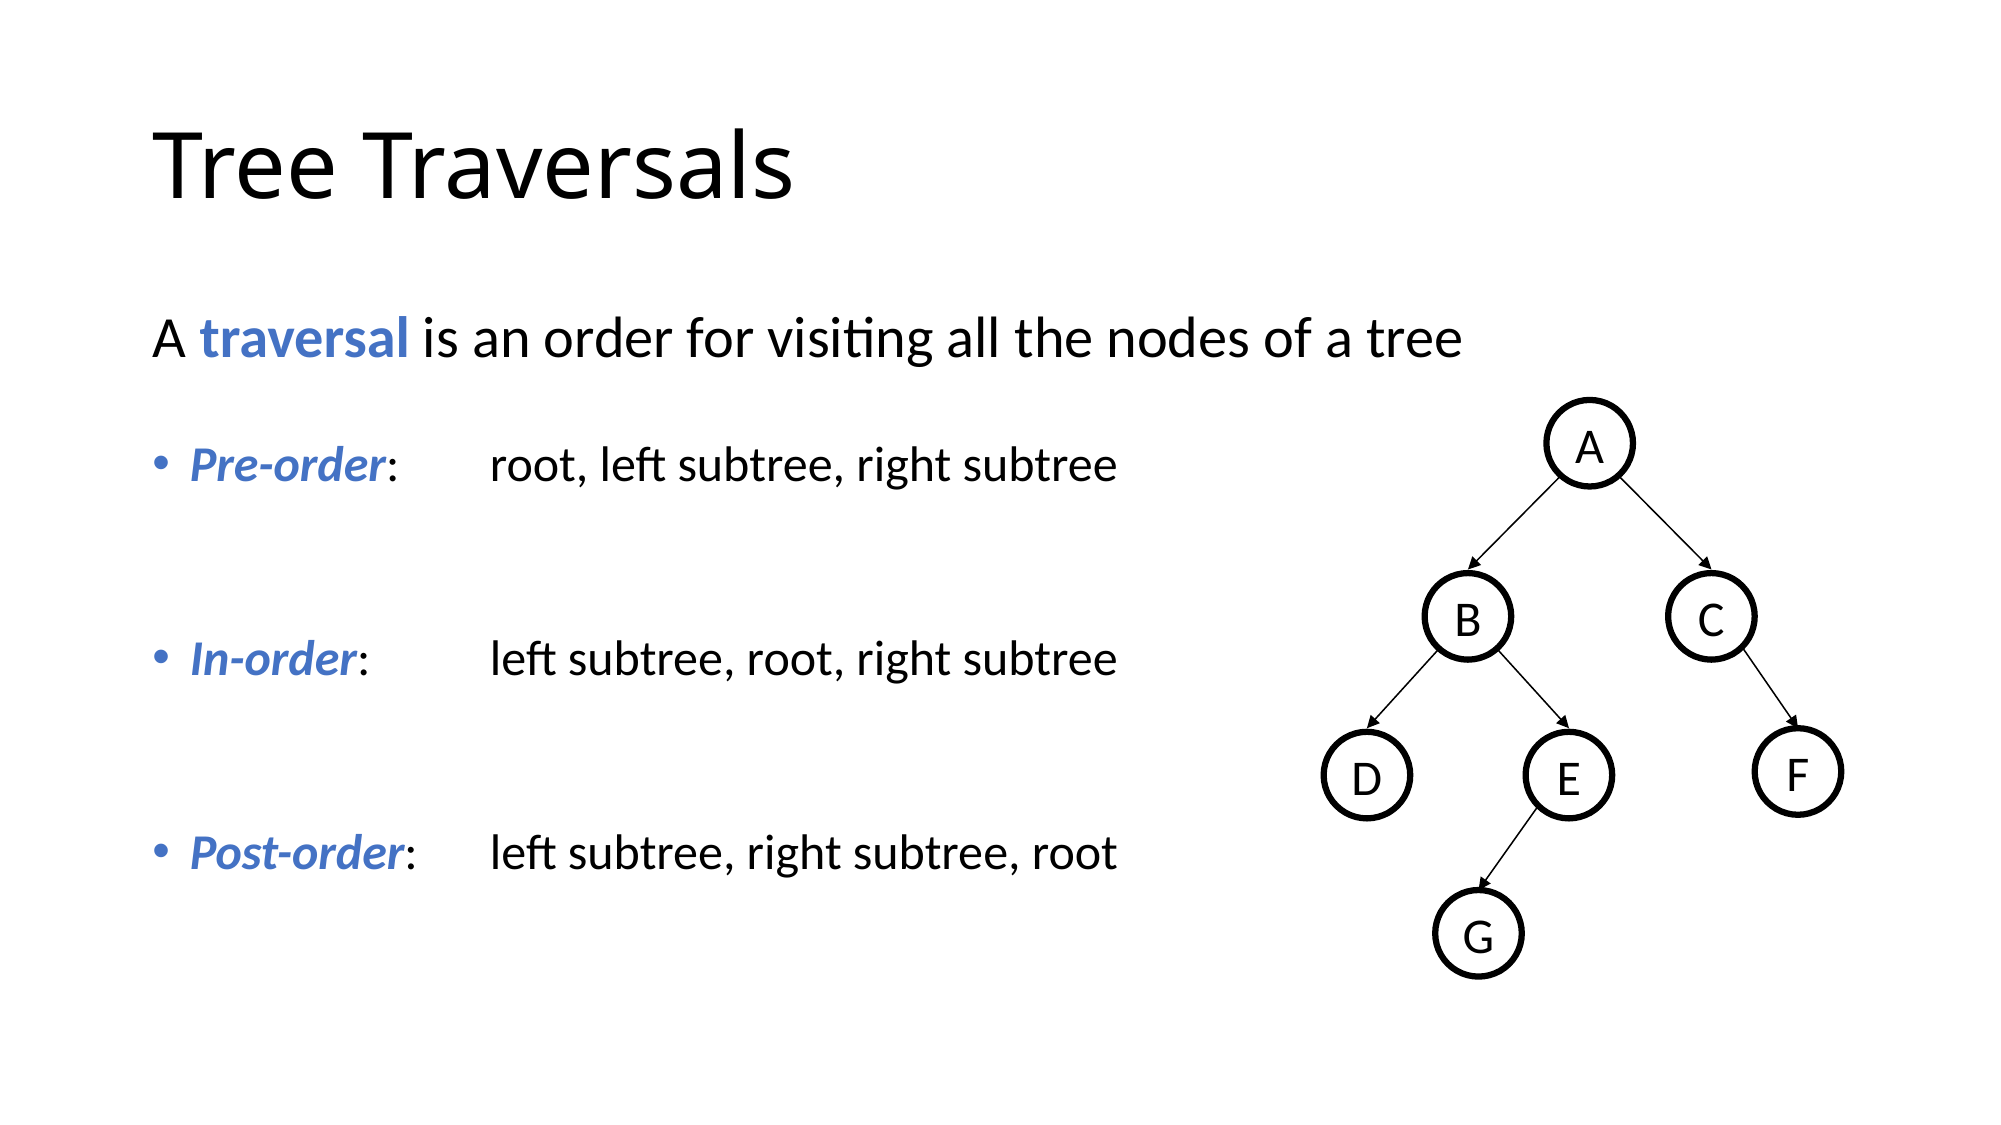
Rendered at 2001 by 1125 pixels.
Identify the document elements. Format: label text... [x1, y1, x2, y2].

text_box A [1546, 399, 1633, 487]
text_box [1620, 477, 1712, 570]
text_box B [1424, 573, 1512, 660]
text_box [1366, 650, 1438, 729]
text_box C [1668, 573, 1755, 660]
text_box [1498, 650, 1569, 729]
text_box G [1435, 890, 1522, 977]
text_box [1478, 805, 1539, 890]
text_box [1742, 646, 1799, 729]
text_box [1467, 477, 1559, 570]
text_box E [1525, 731, 1613, 819]
title Tree Traversals [137, 59, 1863, 278]
text_box F [1754, 728, 1842, 815]
text_box D [1323, 731, 1411, 819]
list A traversal is an order for visiting all the nodes of a tree Pre-order: root, left subtree, right subtree In-order: left subtree, root, right subtree Post-order: left subtree, right subtree, root [137, 299, 1504, 1029]
